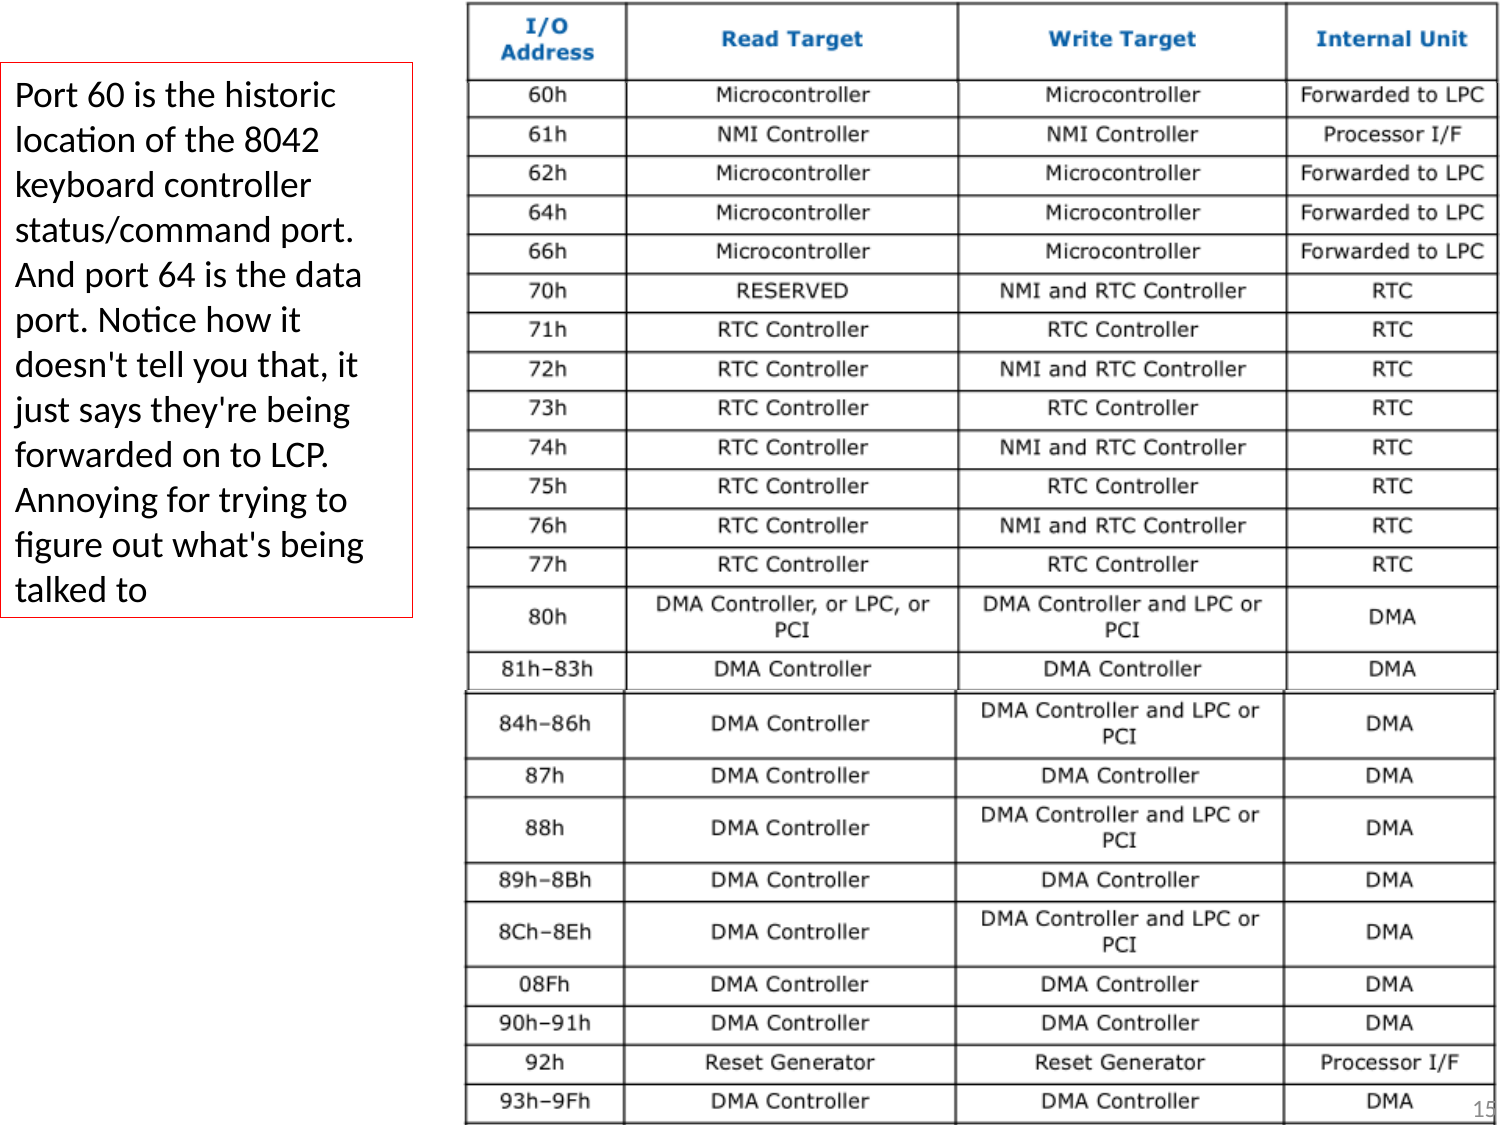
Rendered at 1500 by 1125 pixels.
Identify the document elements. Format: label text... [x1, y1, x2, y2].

picture [462, 0, 1500, 1125]
text_box Port 60 is the historic location of the 8042 keyboard controller status/command port. And port 64 is the data port. Notice how it doesn't tell you that, it just says they're being forwarded on to LCP. Annoying for trying to figure out what's being talked to [0, 62, 413, 618]
